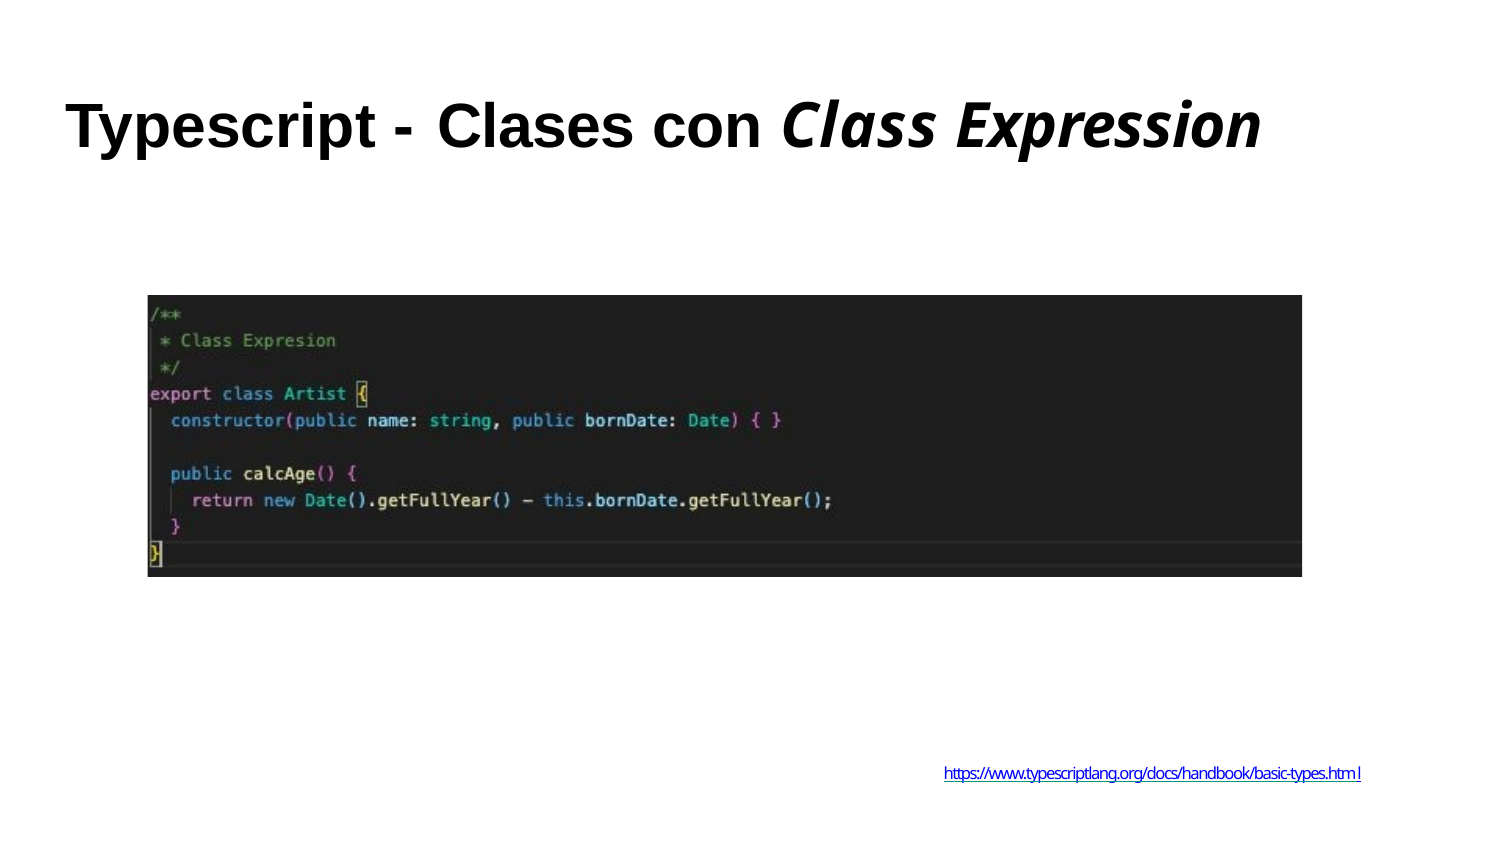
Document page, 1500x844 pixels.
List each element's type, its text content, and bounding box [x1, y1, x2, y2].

text_box [147, 295, 1303, 577]
title Typescript - Clases con Class Expression [63, 82, 1266, 226]
text_box https://www.typescriptlang.org/docs/handbook/basic-types.html [941, 761, 1402, 786]
